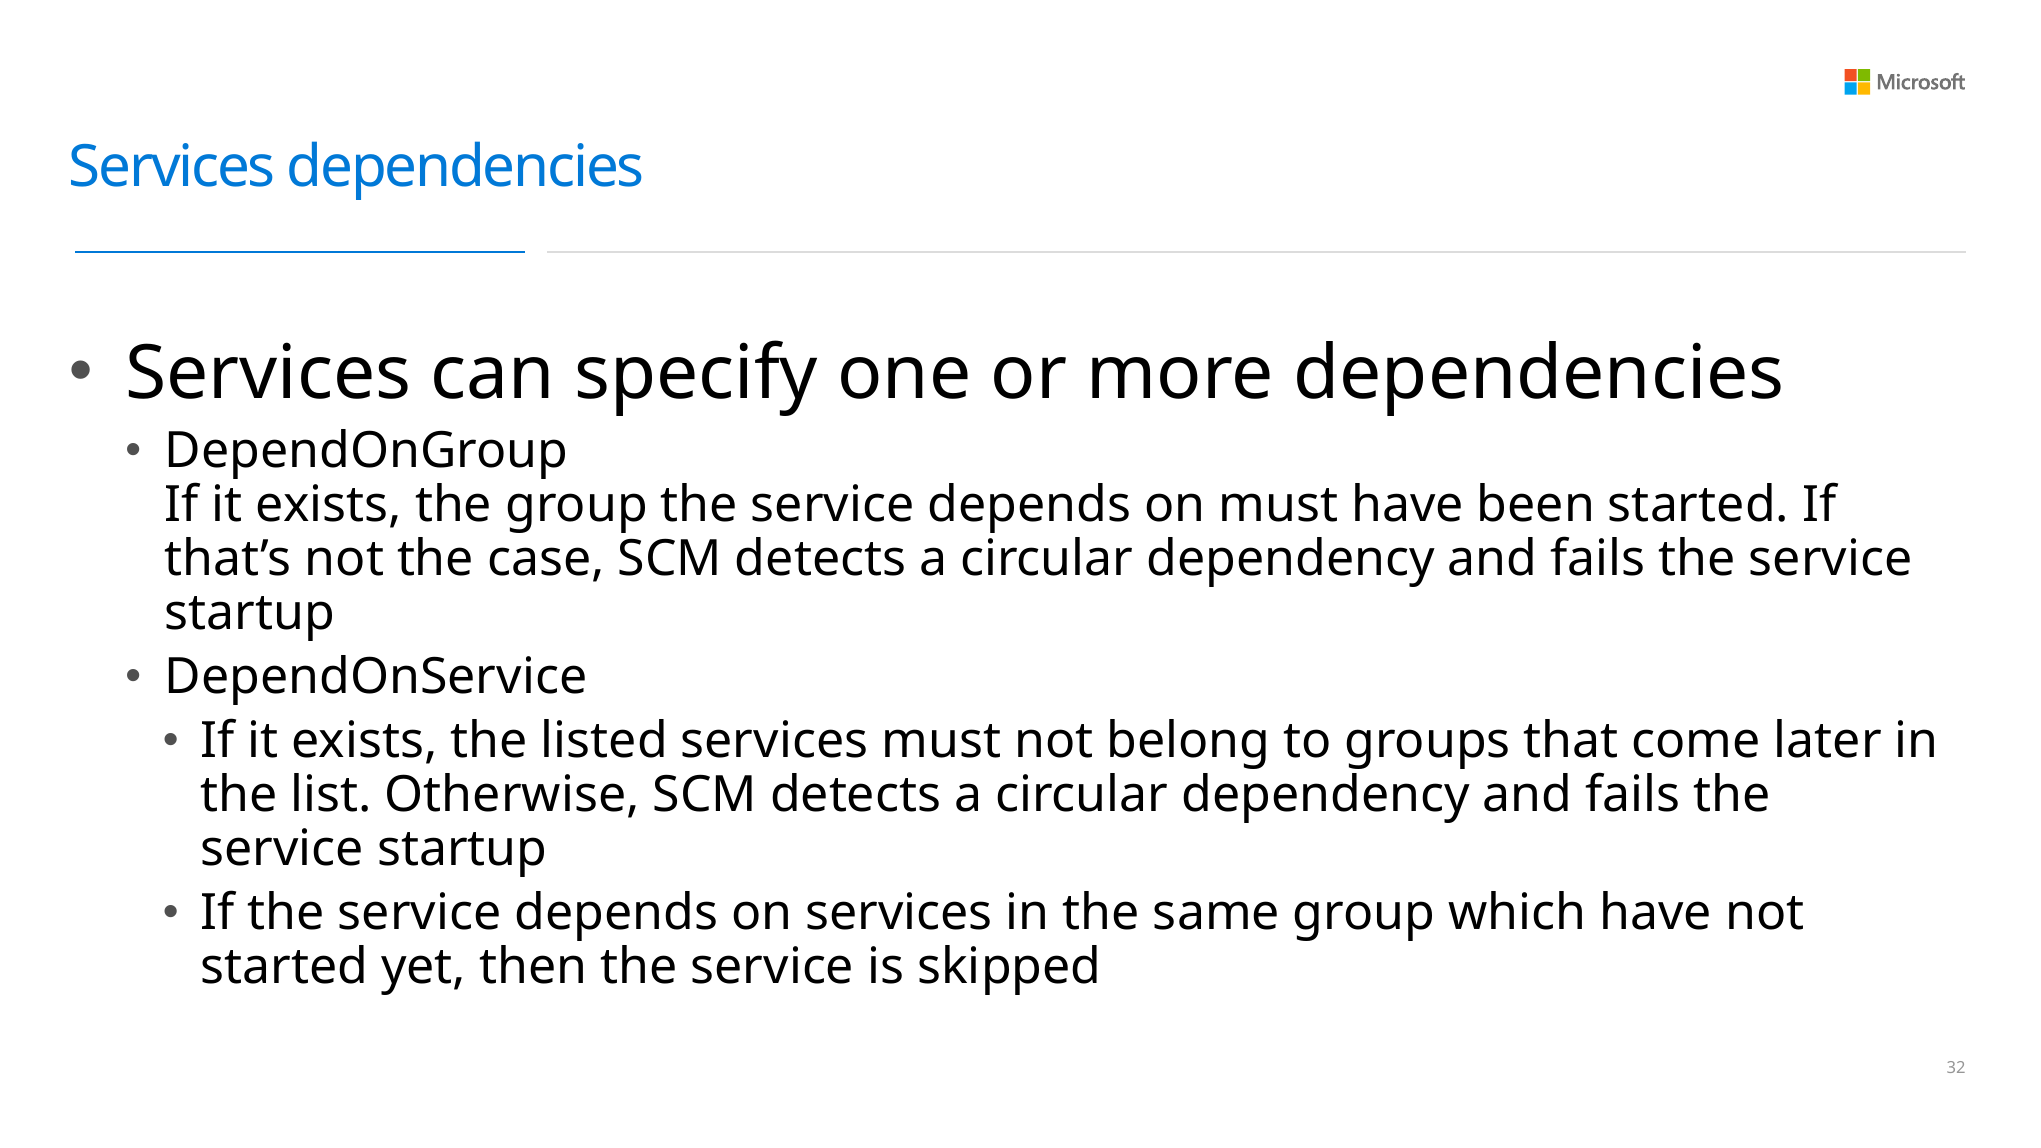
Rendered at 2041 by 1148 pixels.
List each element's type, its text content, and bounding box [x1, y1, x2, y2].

slide_number 31 [1904, 1058, 1966, 1077]
title Services dependencies [45, 123, 1996, 199]
list Services can specify one or more dependencies DependOnGroup If it exists, the group the service depends on must have been started. If that’s not the case, SCM detects a circular dependency and fails the service startup DependOnService If it exists, the listed services must not belong to groups that come later in the list. Otherwise, SCM detects a circular dependency and fails the service startup If the service depends on services in the same group which have not started yet, then the service is skipped [45, 318, 1968, 916]
